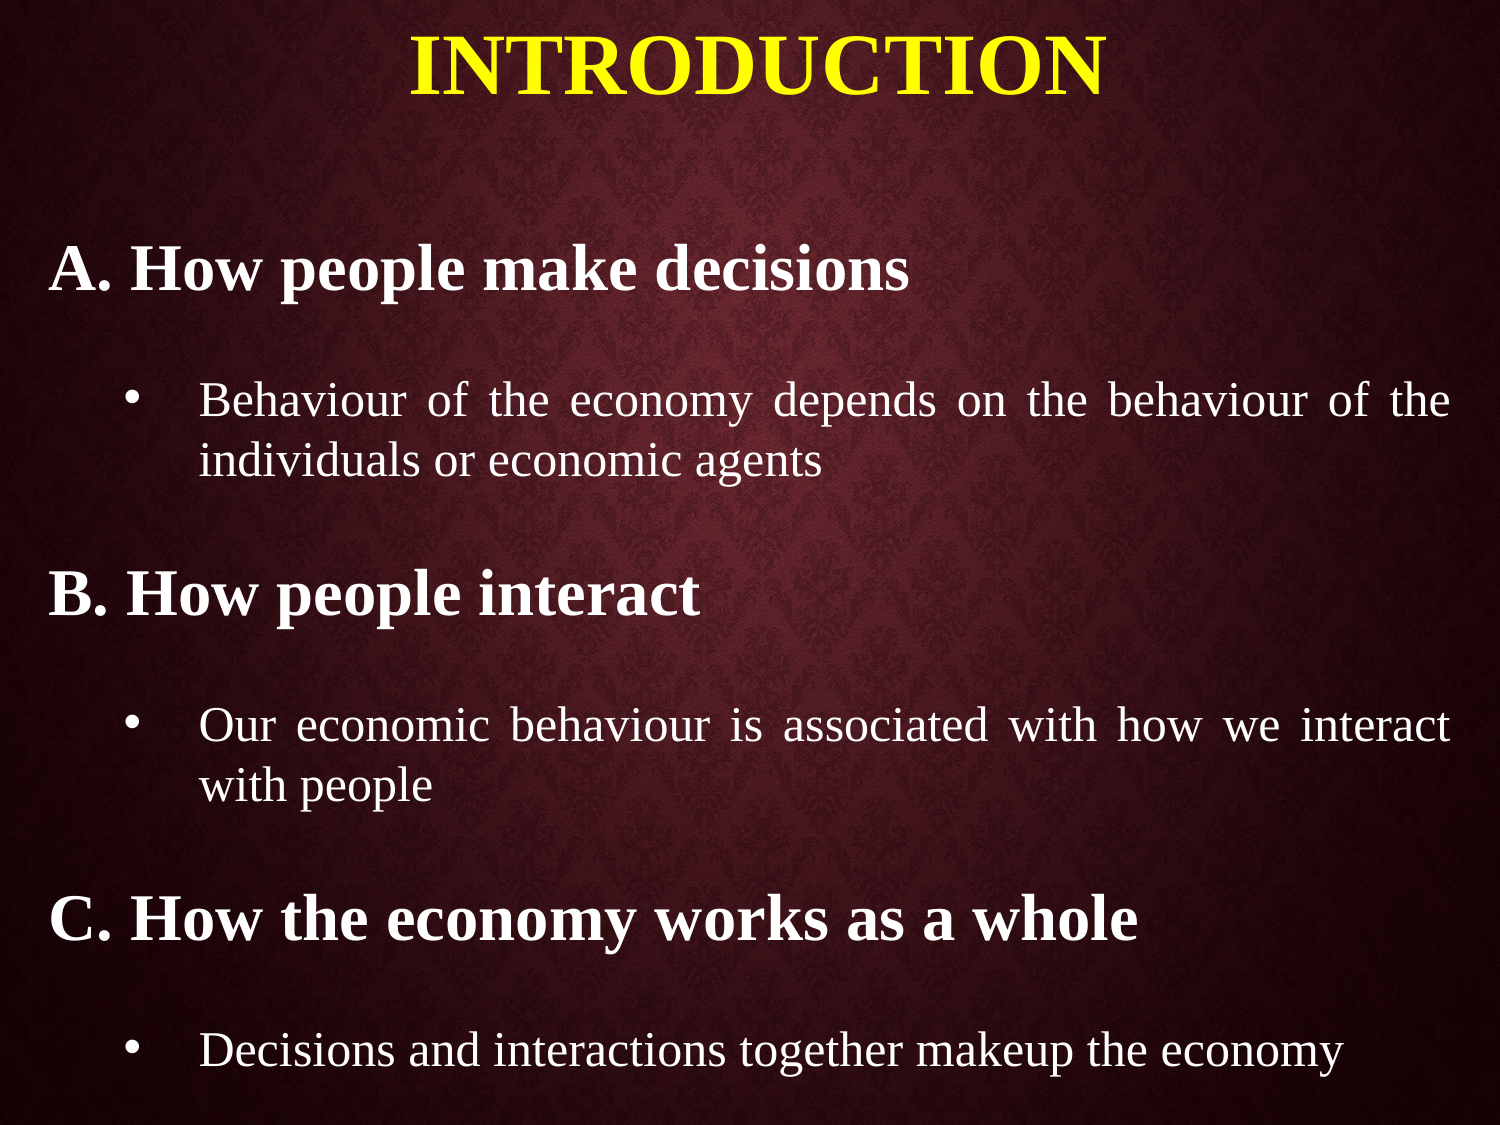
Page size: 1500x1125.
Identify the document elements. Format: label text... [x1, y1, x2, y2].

text_box How people make decisions Behaviour of the economy depends on the behaviour of the individuals or economic agents How people interact Our economic behaviour is associated with how we interact with people How the economy works as a whole Decisions and interactions together makeup the economy [33, 216, 1467, 1084]
text_box INTRODUCTION [16, 0, 1500, 120]
